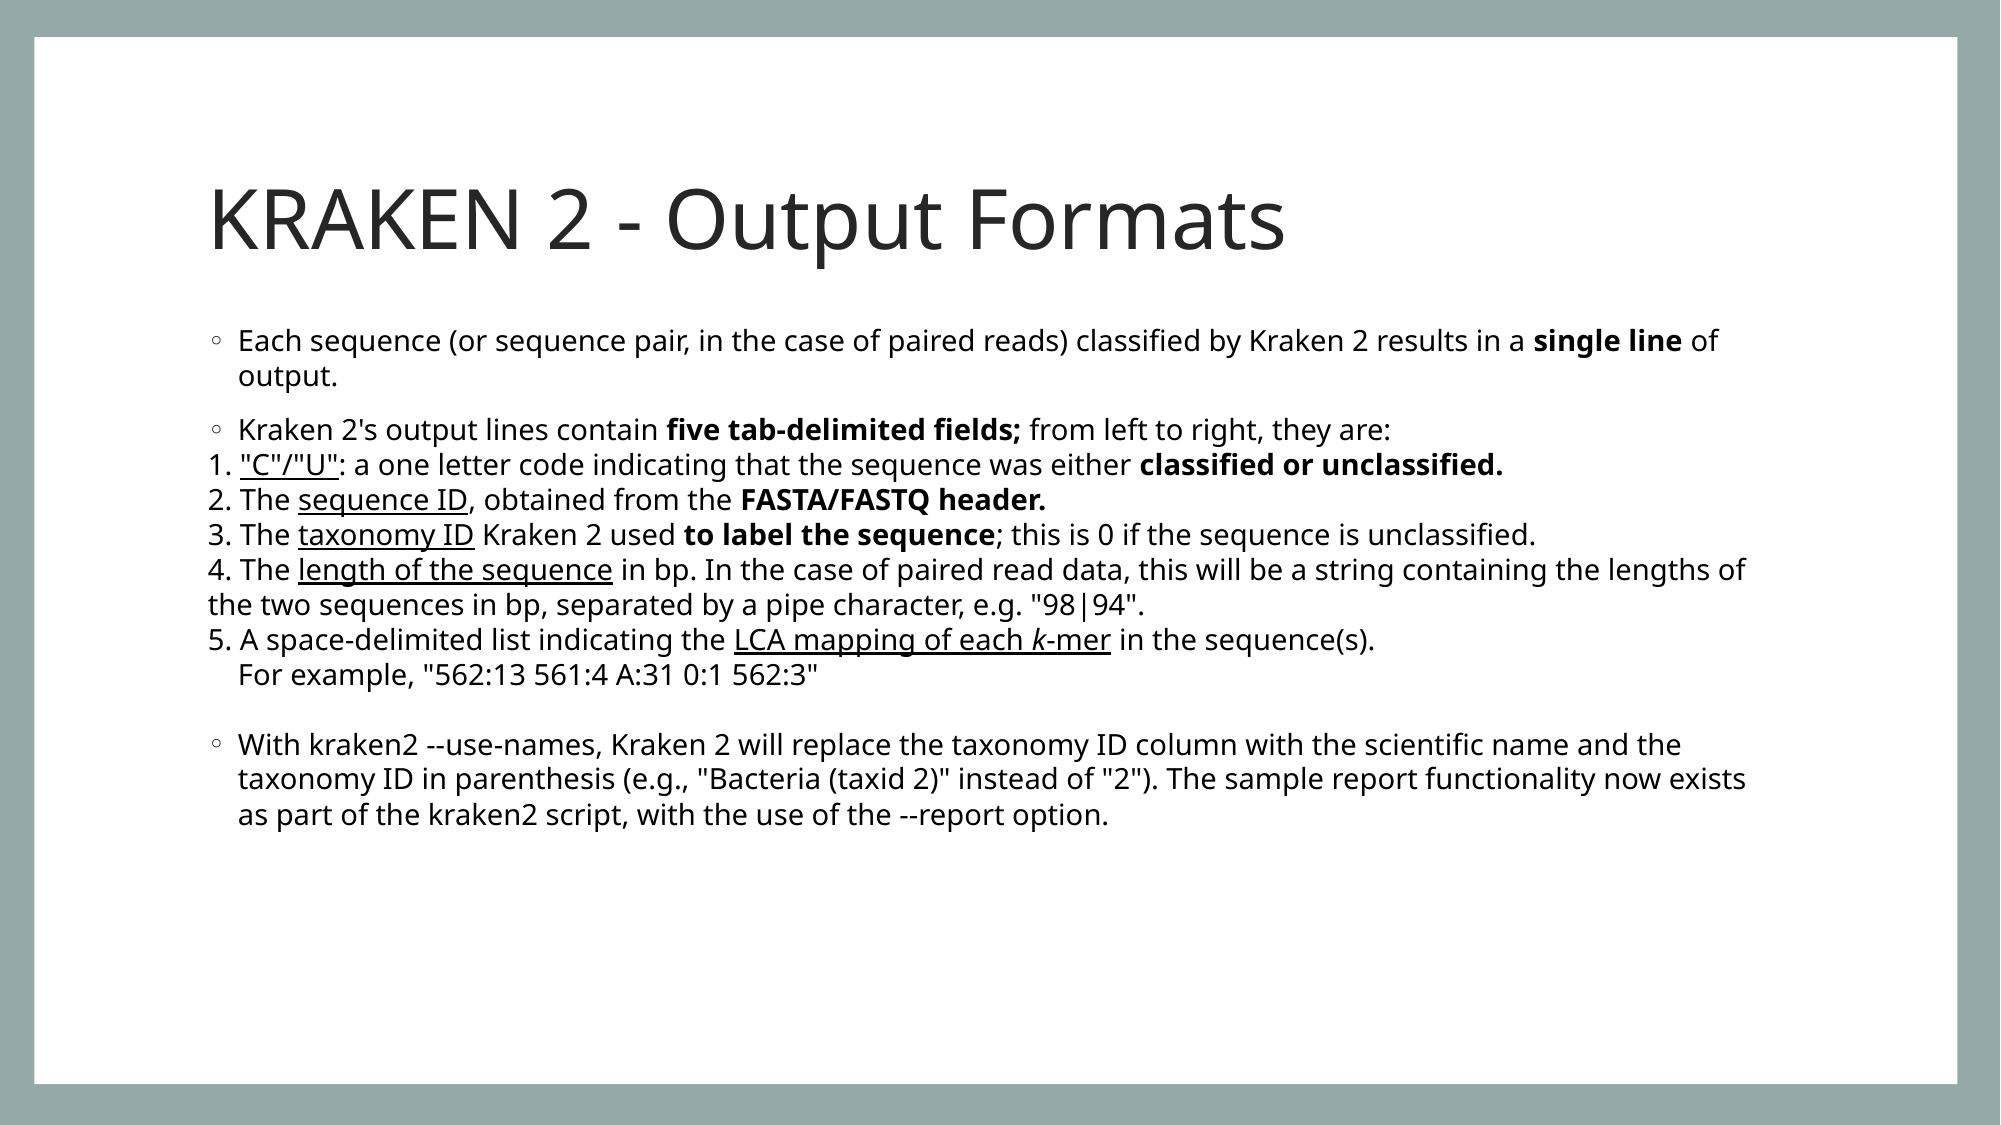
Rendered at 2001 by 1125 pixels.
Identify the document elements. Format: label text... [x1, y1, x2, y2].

list Each sequence (or sequence pair, in the case of paired reads) classified by Kraken 2 results in a single line of output. Kraken 2's output lines contain five tab-delimited fields; from left to right, they are: 1. "C"/"U": a one letter code indicating that the sequence was either classified or unclassified. 2. The sequence ID, obtained from the FASTA/FASTQ header. 3. The taxonomy ID Kraken 2 used to label the sequence; this is 0 if the sequence is unclassified. 4. The length of the sequence in bp. In the case of paired read data, this will be a string containing the lengths of the two sequences in bp, separated by a pipe character, e.g. "98|94". 5. A space-delimited list indicating the LCA mapping of each k-mer in the sequence(s). For example, "562:13 561:4 A:31 0:1 562:3" With kraken2 --use-names, Kraken 2 will replace the taxonomy ID column with the scientific name and the taxonomy ID in parenthesis (e.g., "Bacteria (taxid 2)" instead of "2"). The sample report functionality now exists as part of the kraken2 script, with the use of the --report option. [192, 315, 1800, 979]
title KRAKEN 2 - Output Formats [192, 142, 1800, 315]
text_box [34, 37, 1958, 1085]
text_box [0, 0, 2000, 1125]
